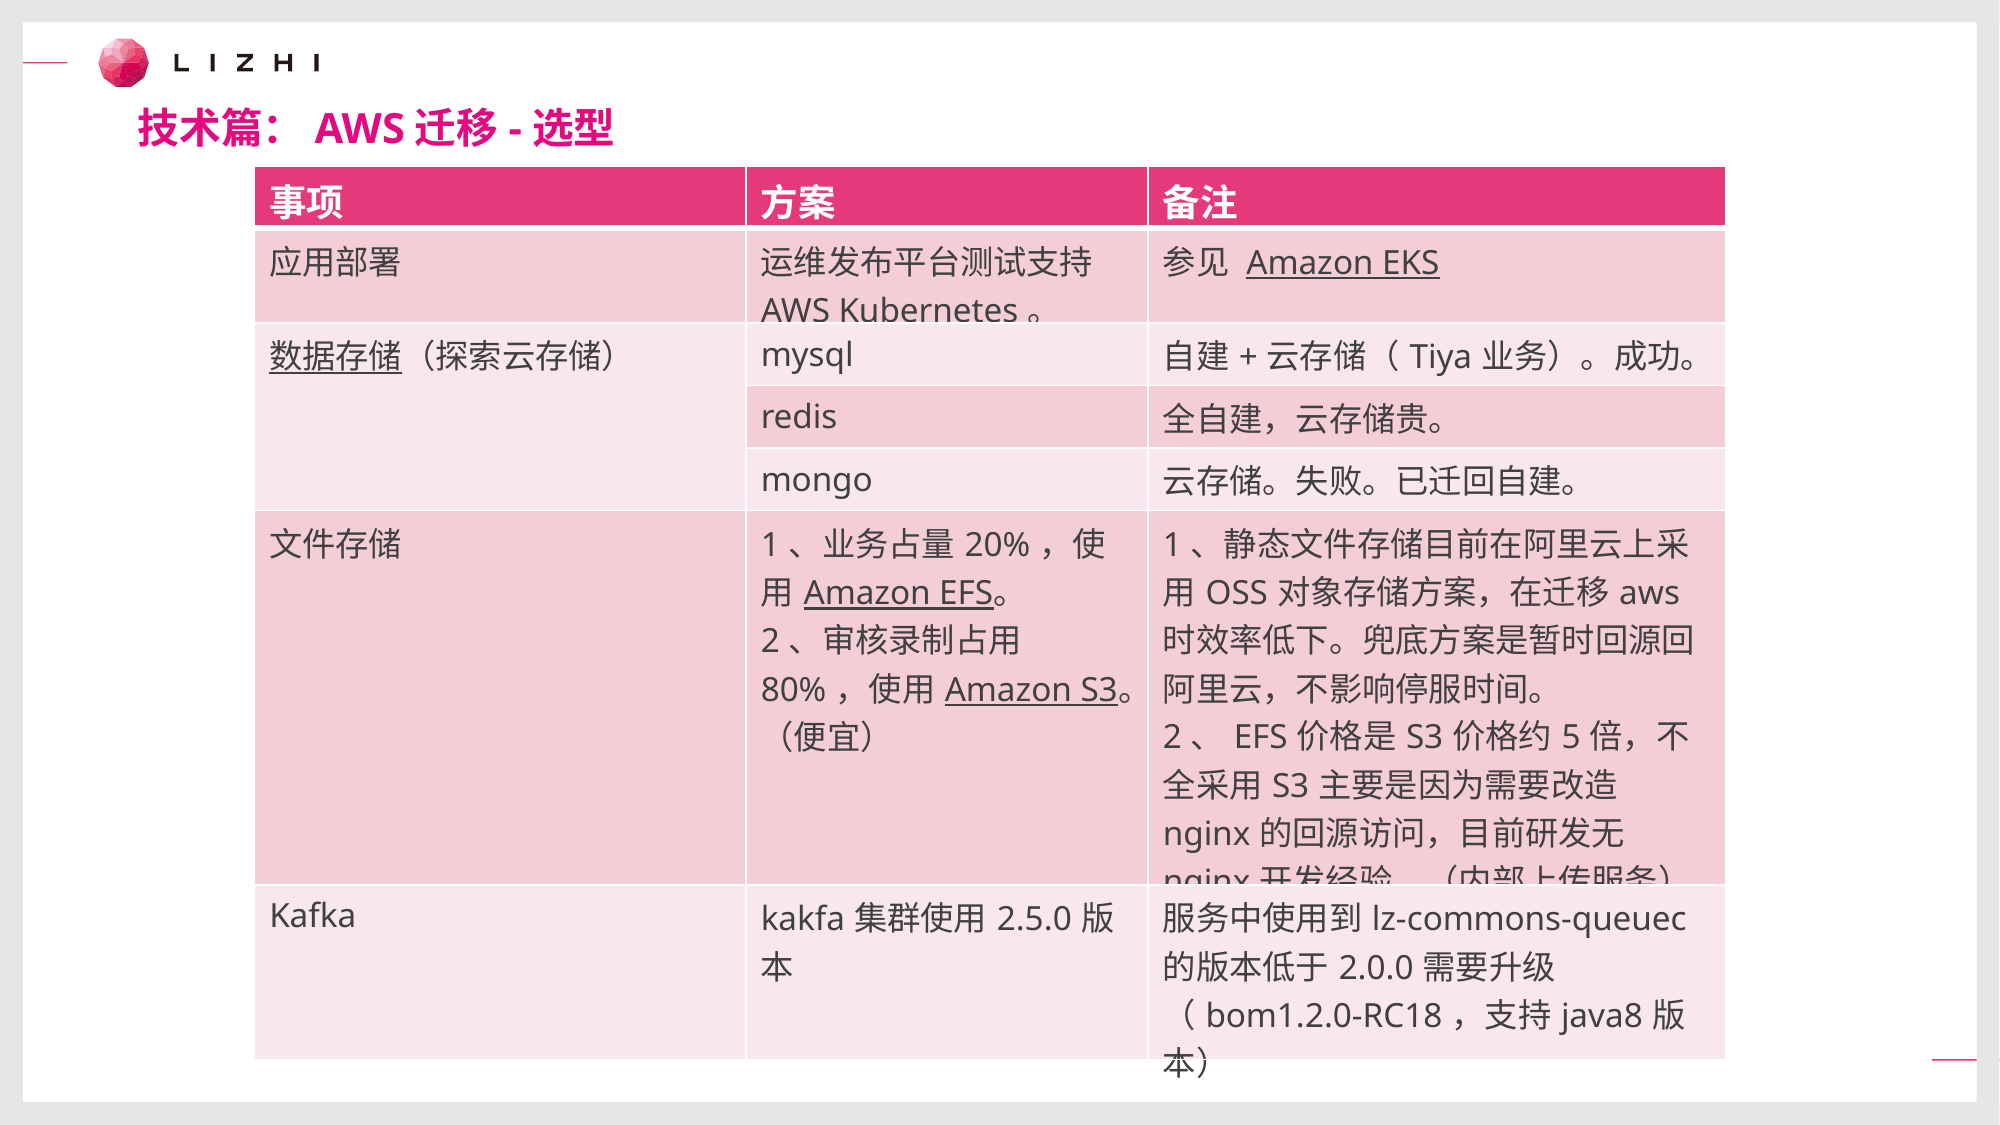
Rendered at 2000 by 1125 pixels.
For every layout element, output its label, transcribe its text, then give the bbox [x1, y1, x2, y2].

table_cell kakfa集群使用2.5.0版本 [747, 886, 1147, 1059]
table_cell 服务中使用到lz-commons-queuec的版本低于2.0.0需要升级（bom1.2.0-RC18，支持java8版本） [1149, 886, 1725, 1059]
table_cell 1、业务占量20%，使用Amazon EFS。 2、审核录制占用80%，使用Amazon S3。（便宜） [747, 511, 1147, 884]
table_cell Kafka [255, 886, 745, 1059]
table_cell 数据存储（探索云存储） [255, 324, 745, 510]
table_header 事项 [255, 167, 745, 225]
table_cell mysql [747, 324, 1147, 385]
table_cell 应用部署 [255, 231, 745, 322]
table_cell 文件存储 [255, 511, 745, 884]
table_cell 全自建，云存储贵。 [1149, 386, 1725, 447]
table_header 备注 [1149, 167, 1725, 225]
table_cell redis [747, 386, 1147, 447]
table_cell 1、静态文件存储目前在阿里云上采用OSS对象存储方案，在迁移aws时效率低下。兜底方案是暂时回源回阿里云，不影响停服时间。 2、EFS价格是S3价格约5倍，不全采用S3主要是因为需要改造nginx的回源访问，目前研发无nginx开发经验。（内部上传服务） [1149, 511, 1725, 884]
table_cell mongo [747, 449, 1147, 510]
table_cell 云存储。失败。已迁回自建。 [1149, 449, 1725, 510]
table_cell 运维发布平台测试支持AWS Kubernetes。 [747, 231, 1147, 322]
table_header 方案 [747, 167, 1147, 225]
table_cell 自建+云存储（Tiya业务）。成功。 [1149, 324, 1725, 385]
text_box 技术篇：AWS迁移-选型 [137, 77, 1975, 153]
table_cell 参见 Amazon EKS [1149, 231, 1725, 322]
